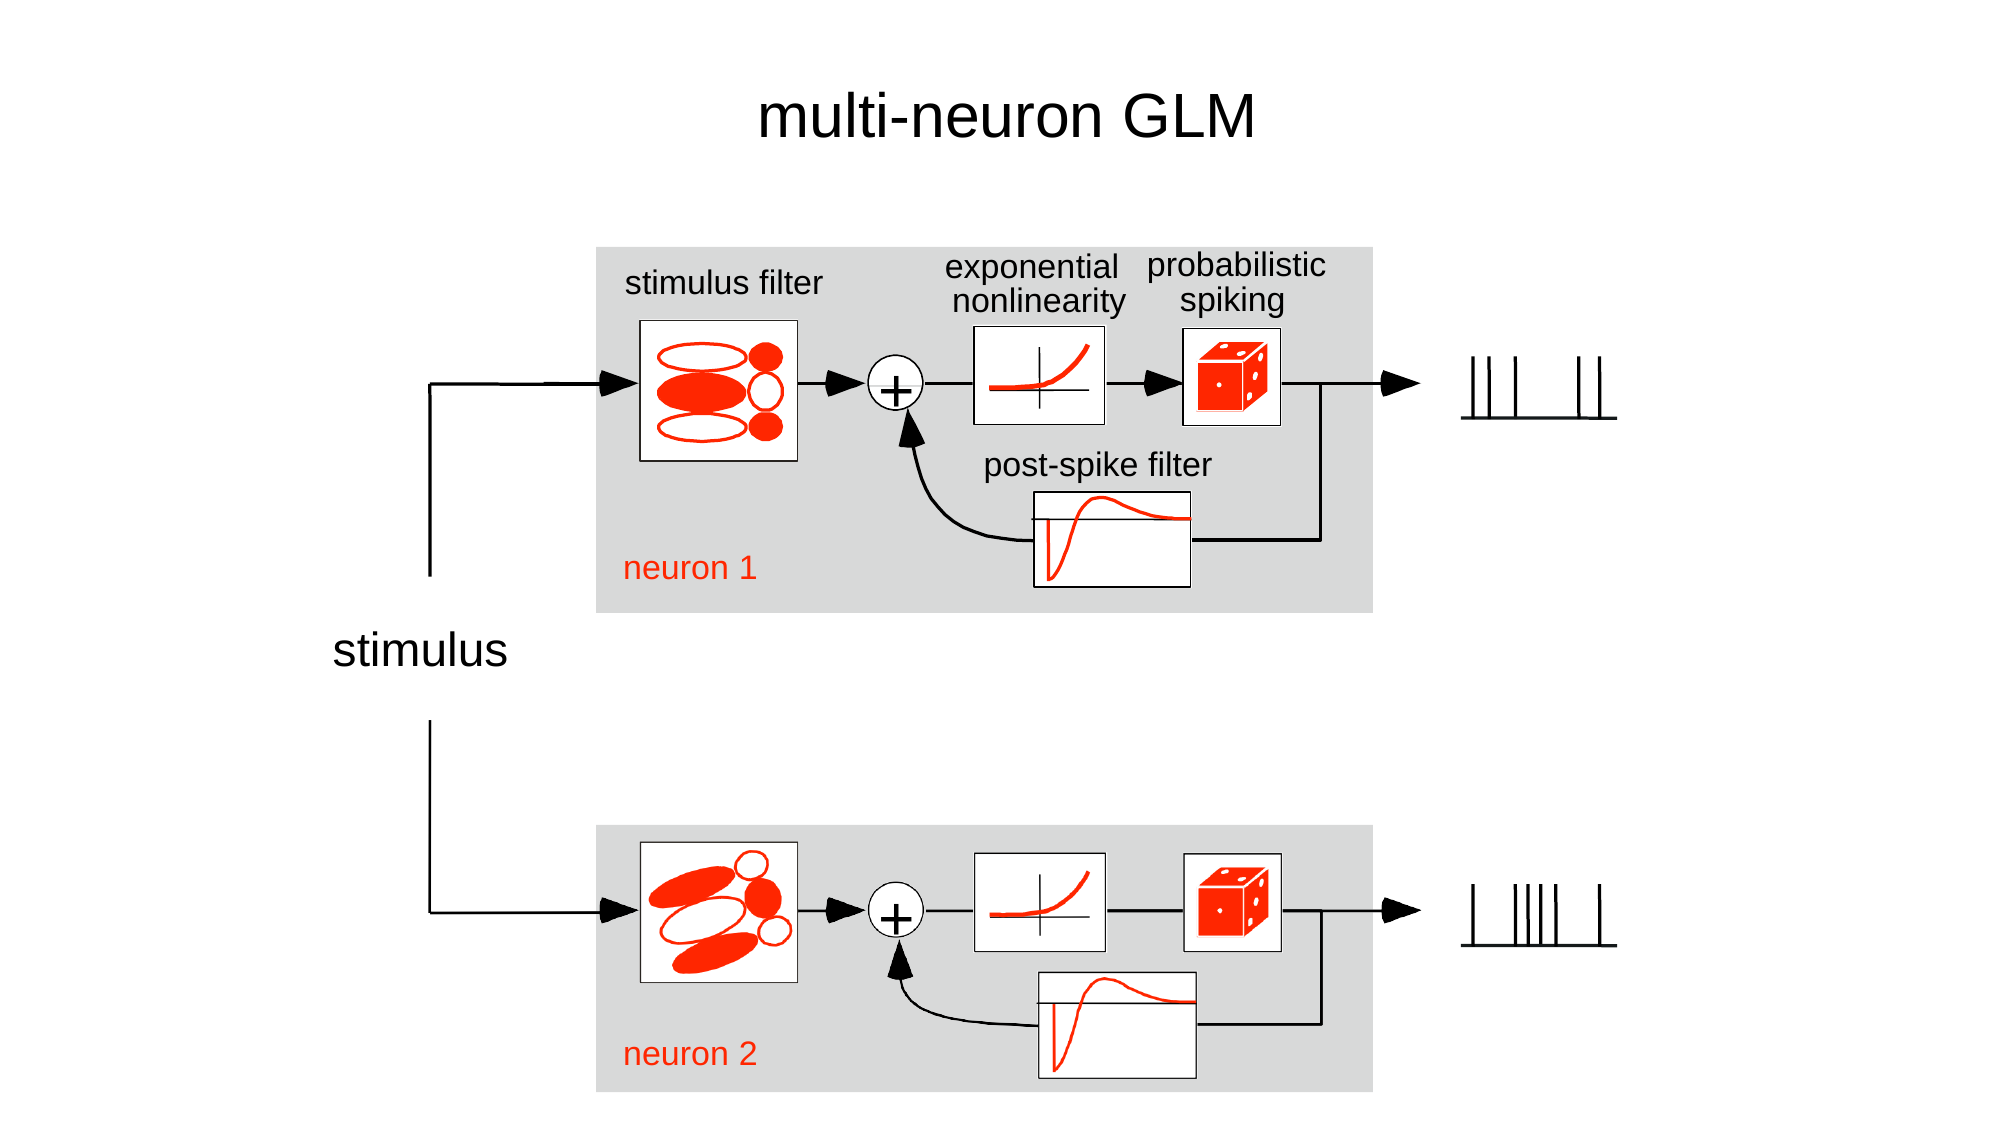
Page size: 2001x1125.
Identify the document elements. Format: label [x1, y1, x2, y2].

text_box [330, 618, 512, 677]
text_box [1460, 884, 1618, 947]
title [316, 47, 1993, 264]
text_box [1460, 356, 1618, 420]
text_box [428, 718, 1422, 1093]
text_box [429, 246, 1422, 613]
